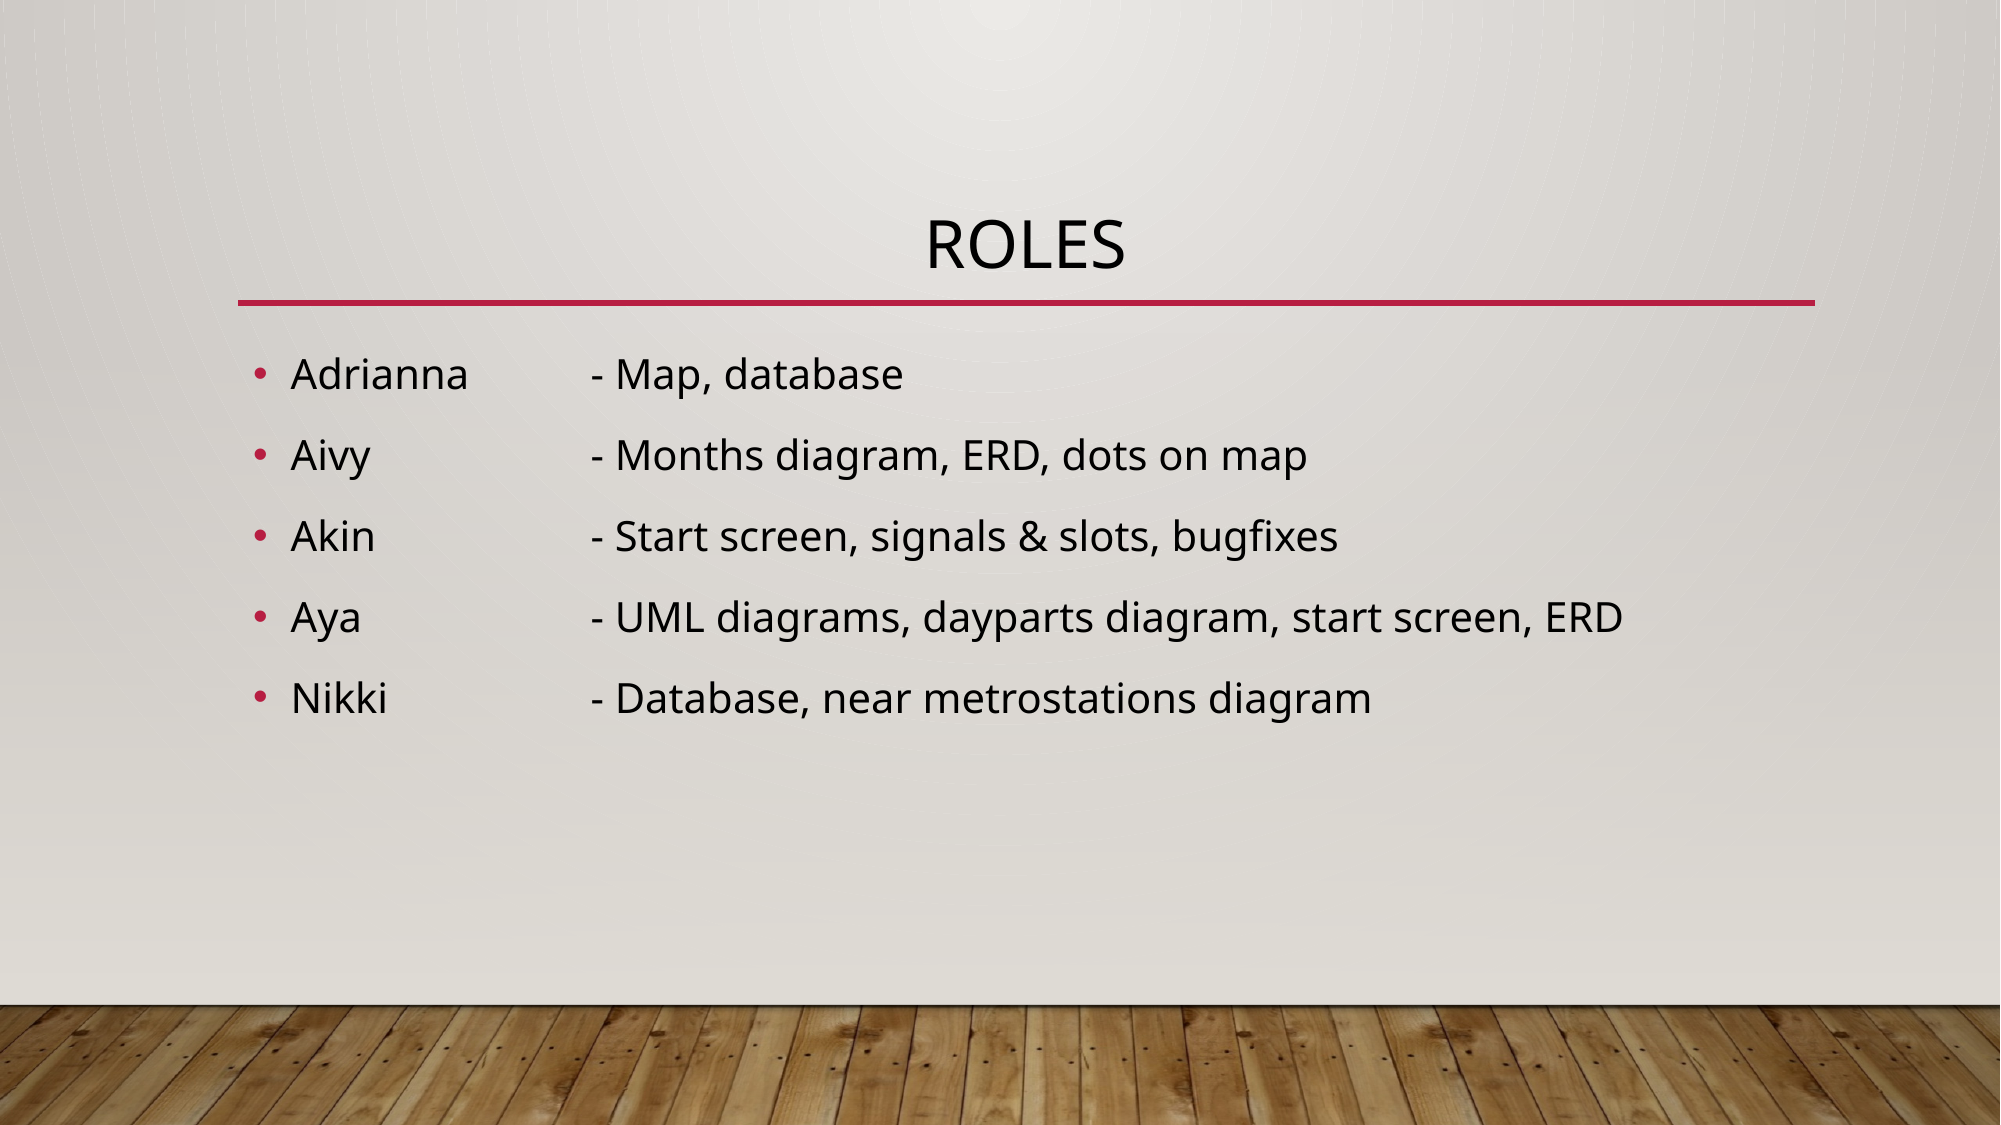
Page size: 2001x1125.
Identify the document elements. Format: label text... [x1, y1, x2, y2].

picture [0, 1005, 2000, 1125]
list Adrianna - Map, database Aivy - Months diagram, ERD, dots on map Akin - Start screen, signals & slots, bugfixes Aya - UML diagrams, dayparts diagram, start screen, ERD Nikki - Database, near metrostations diagram [238, 330, 1814, 897]
title Roles [238, 131, 1814, 305]
